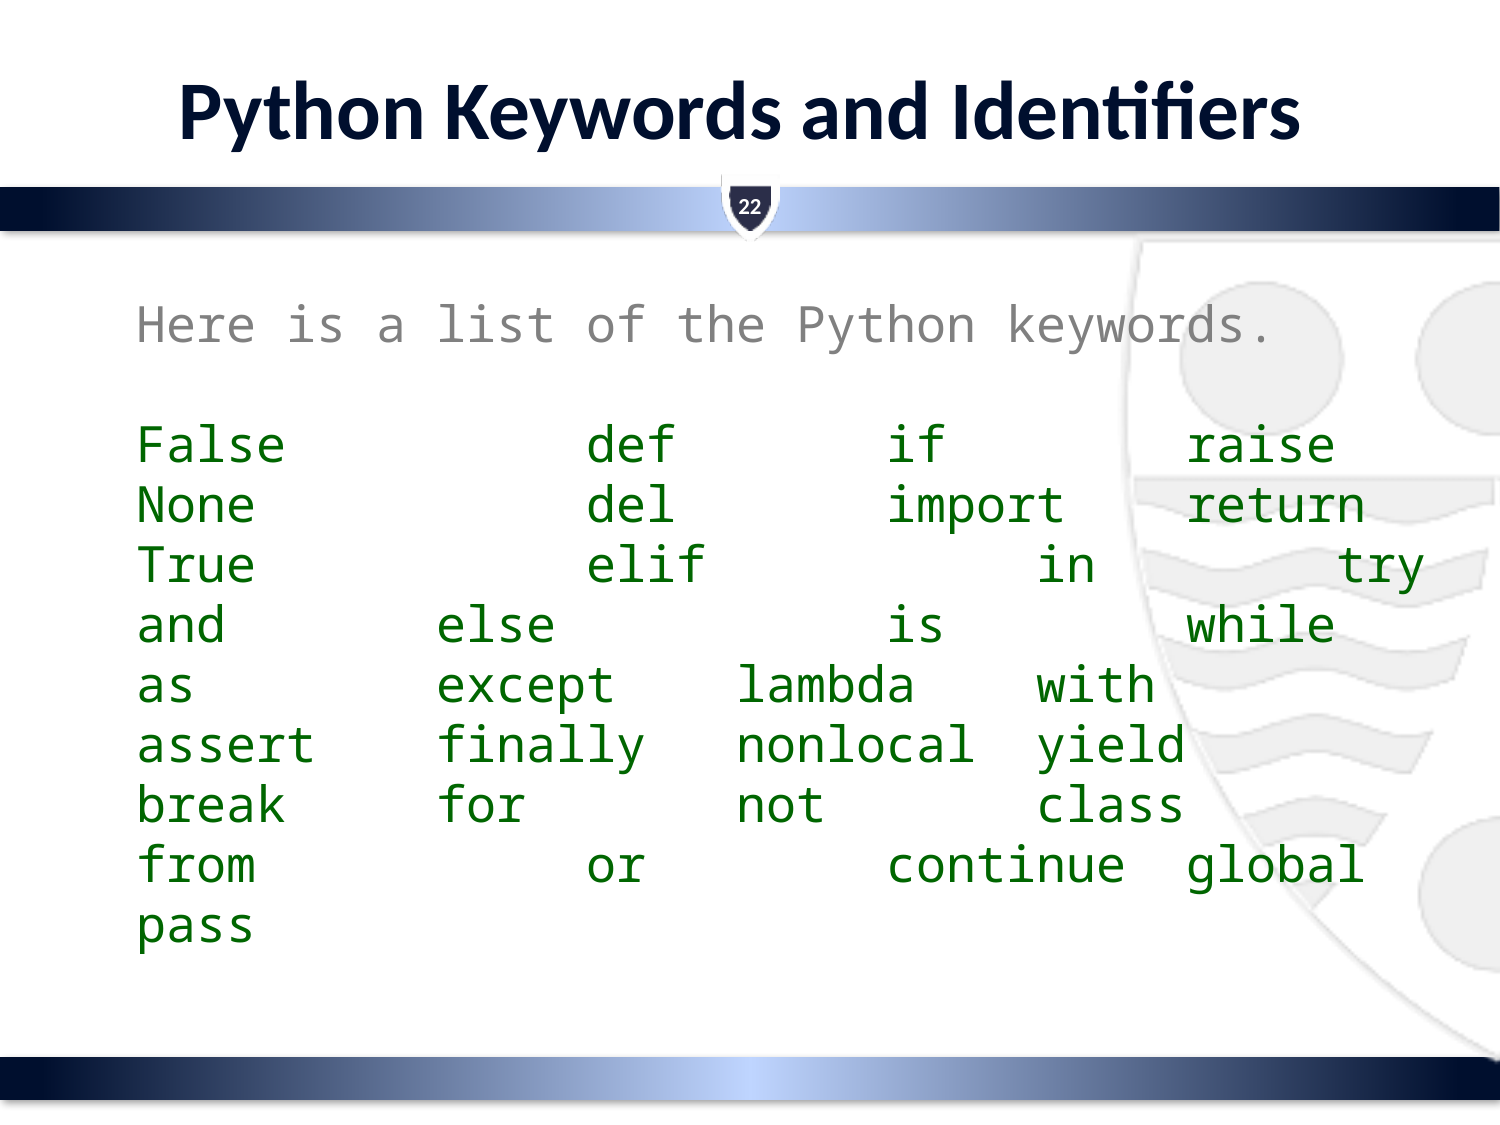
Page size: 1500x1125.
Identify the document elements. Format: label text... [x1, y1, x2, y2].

text_box Here is a list of the Python keywords. False def if raise None del import return True elif in try and else is while as except lambda with assert finally nonlocal yield break for not class from or continue global pass [121, 284, 1442, 1020]
picture [720, 235, 780, 242]
slide_number 22 [718, 174, 782, 235]
title Python Keywords and Identifiers [75, 12, 1425, 200]
